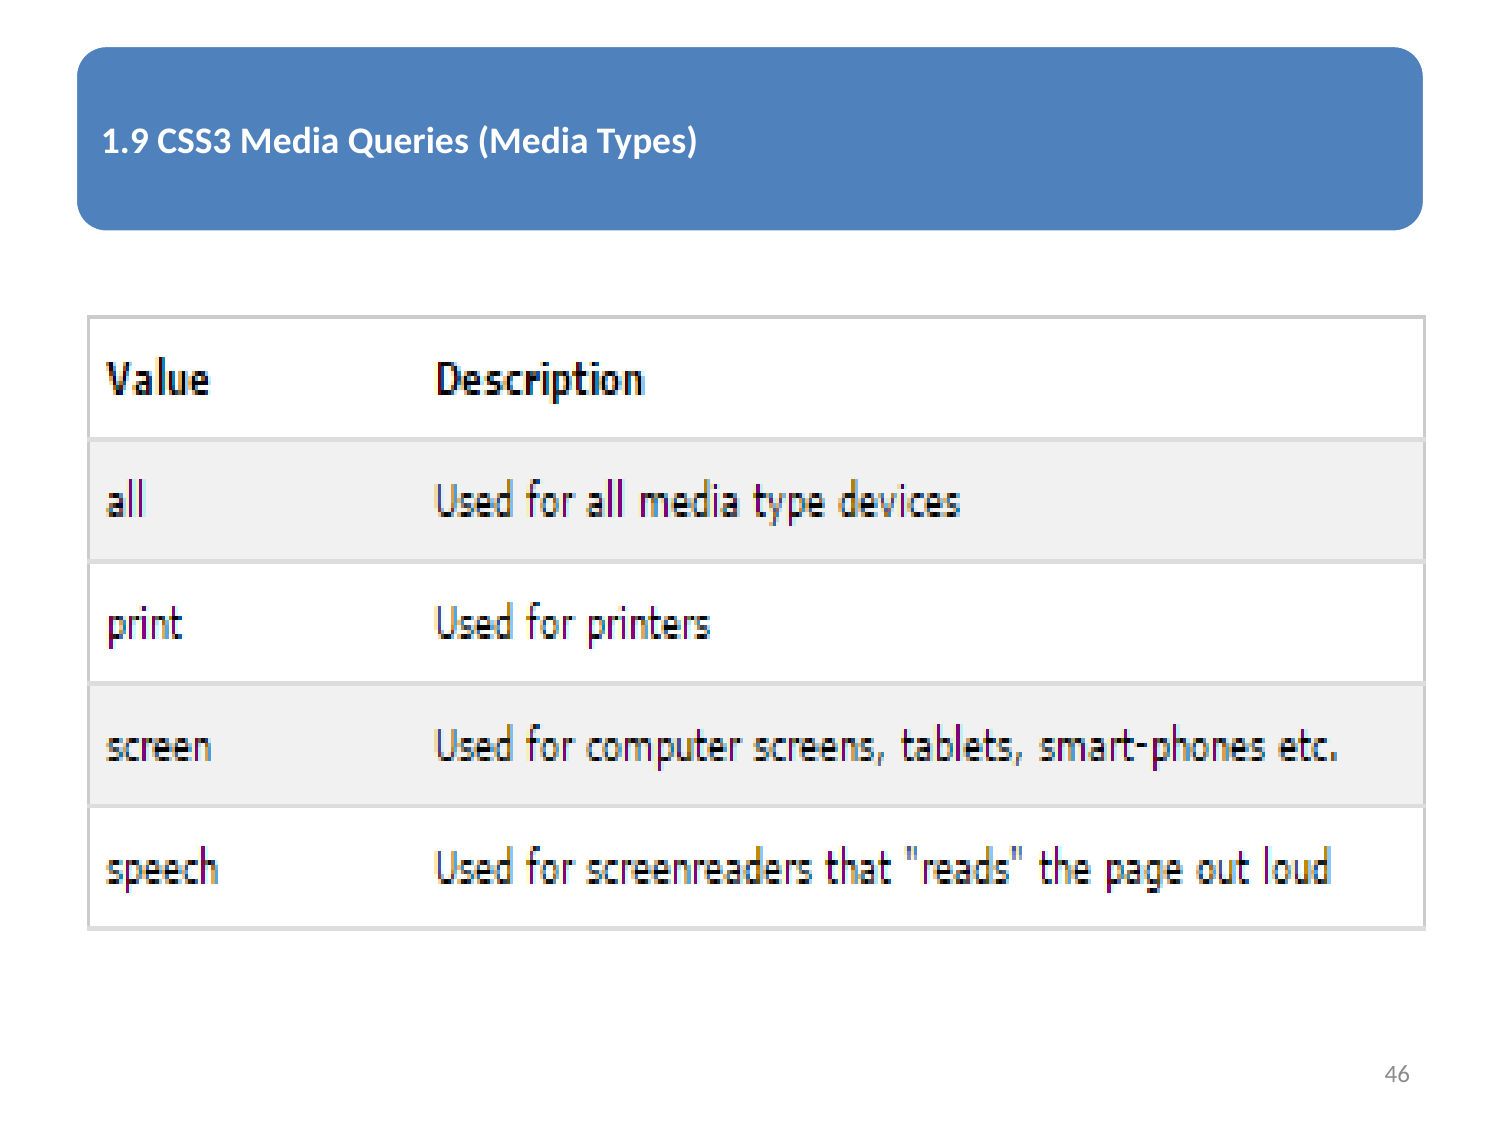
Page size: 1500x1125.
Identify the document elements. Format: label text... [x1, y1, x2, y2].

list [87, 287, 1433, 951]
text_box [74, 44, 1426, 233]
slide_number 46 [1074, 1042, 1425, 1103]
